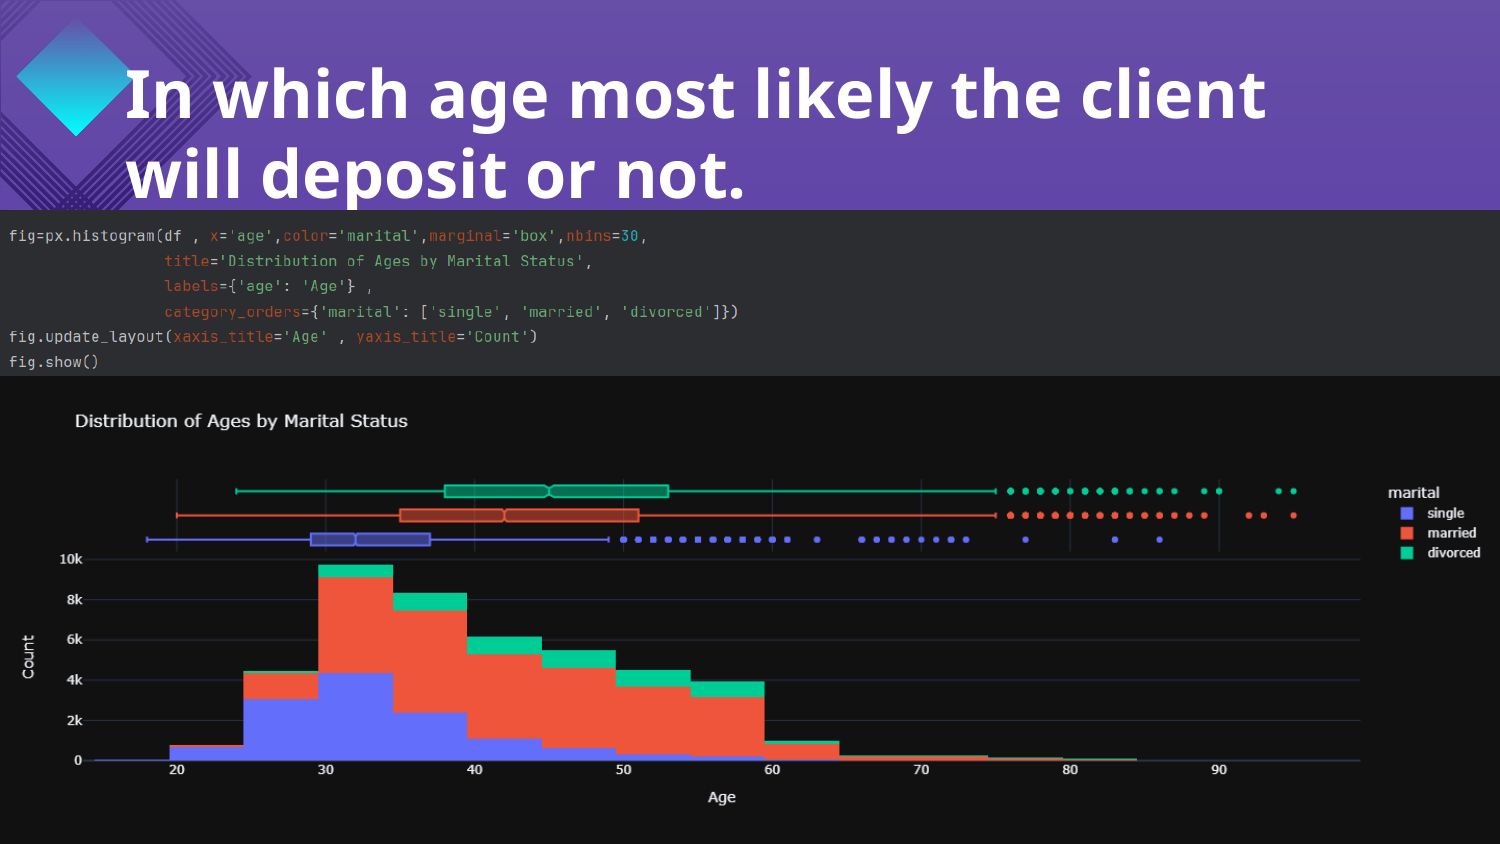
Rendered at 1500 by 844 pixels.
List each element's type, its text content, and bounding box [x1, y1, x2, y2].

text_box In which age most likely the client will deposit or not. [110, 44, 1390, 208]
picture [0, 209, 1500, 844]
